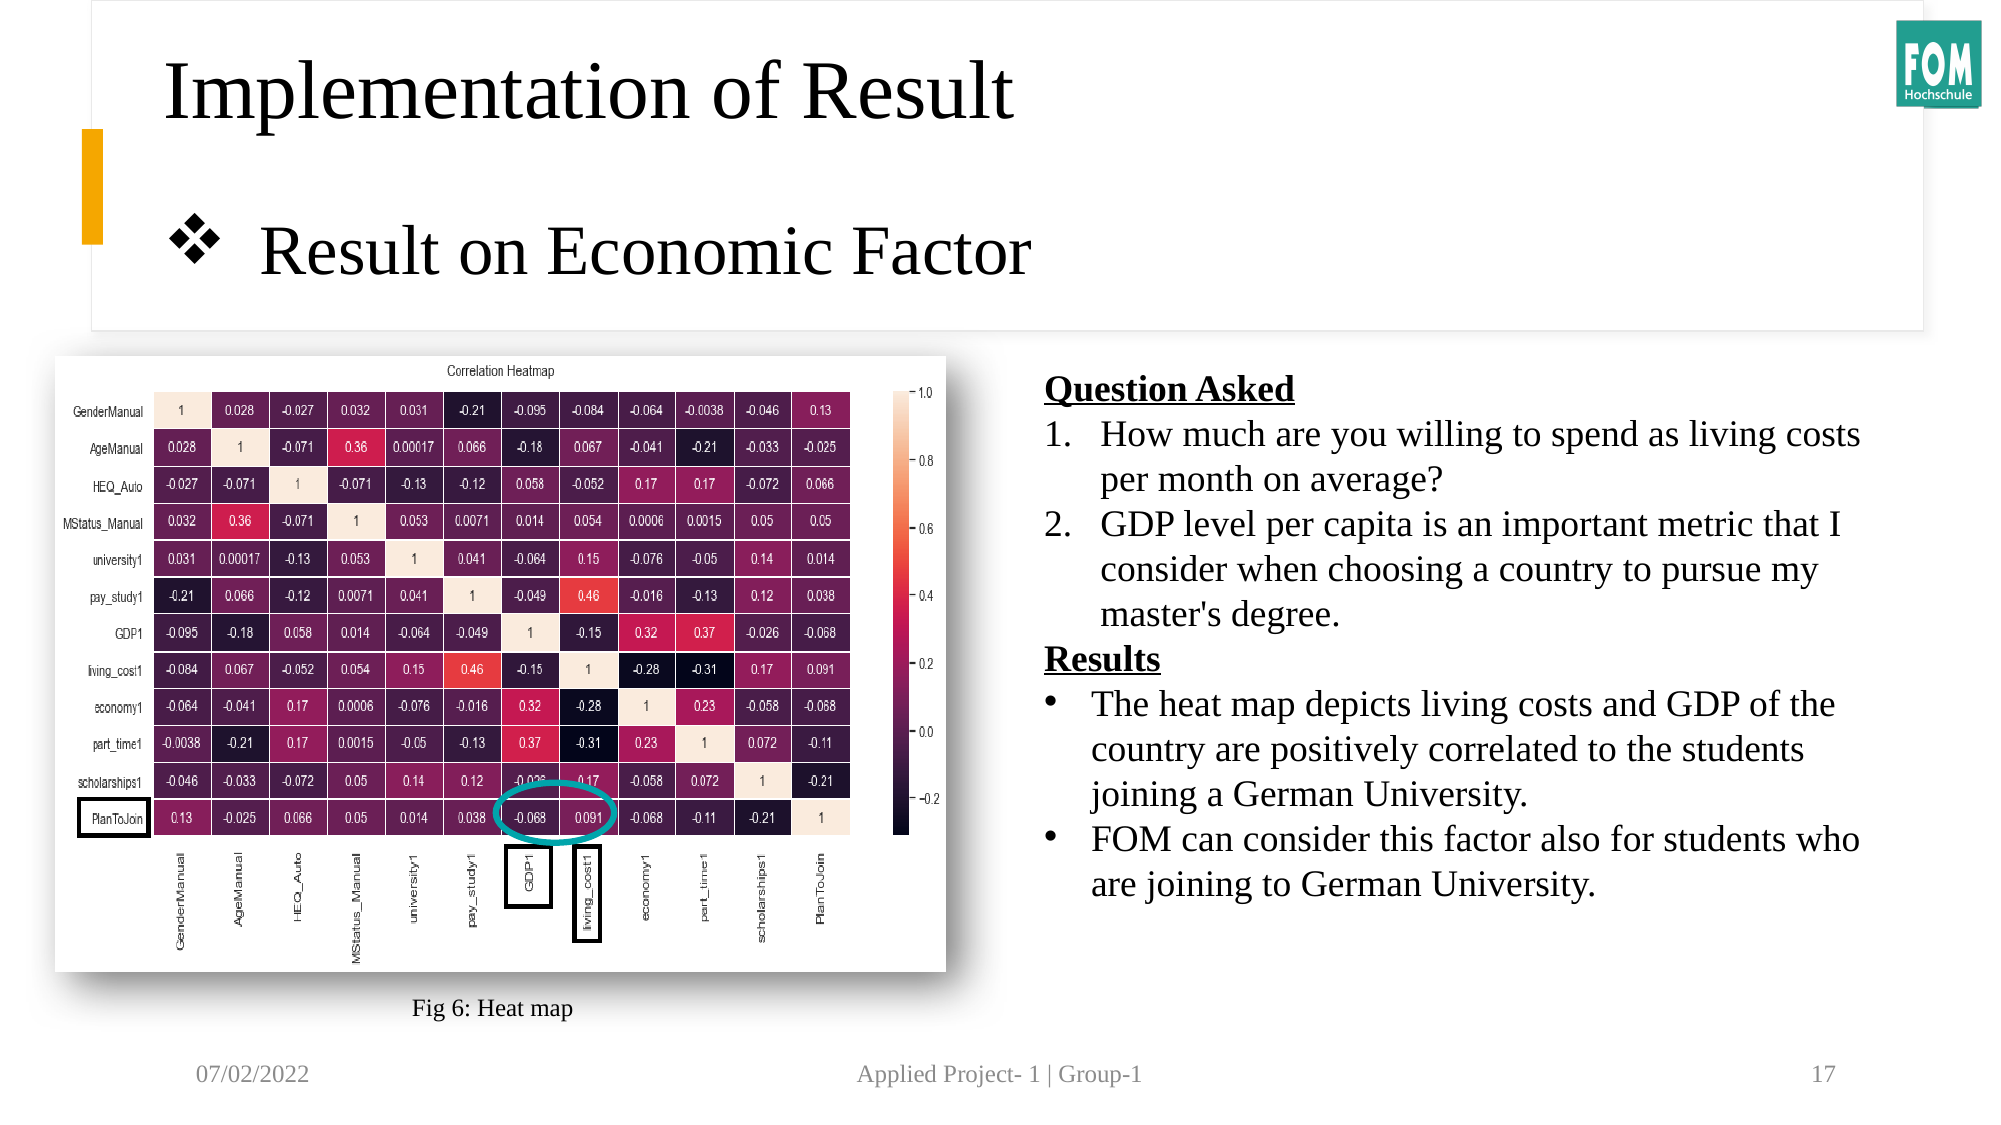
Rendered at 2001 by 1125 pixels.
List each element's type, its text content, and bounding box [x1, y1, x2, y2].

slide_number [180, 1042, 631, 1103]
text_box Fig 6: Heat map [386, 984, 606, 1029]
text_box Question Asked How much are you willing to spend as living costs per month on average? GDP level per capita is an important metric that I consider when choosing a country to pursue my master's degree. Results The heat map depicts living costs and GDP of the country are positively correlated to the students joining a German University. FOM can consider this factor also for students who are joining to German University. [1029, 356, 1895, 911]
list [55, 356, 946, 972]
footer Applied Project- 1 | Group-1 [662, 1042, 1338, 1103]
slide_number 17 [1401, 1042, 1851, 1103]
text_box Result on Economic Factor [148, 201, 1817, 303]
text_box Implementation of Result [148, 39, 1817, 144]
picture [1894, 18, 1984, 111]
